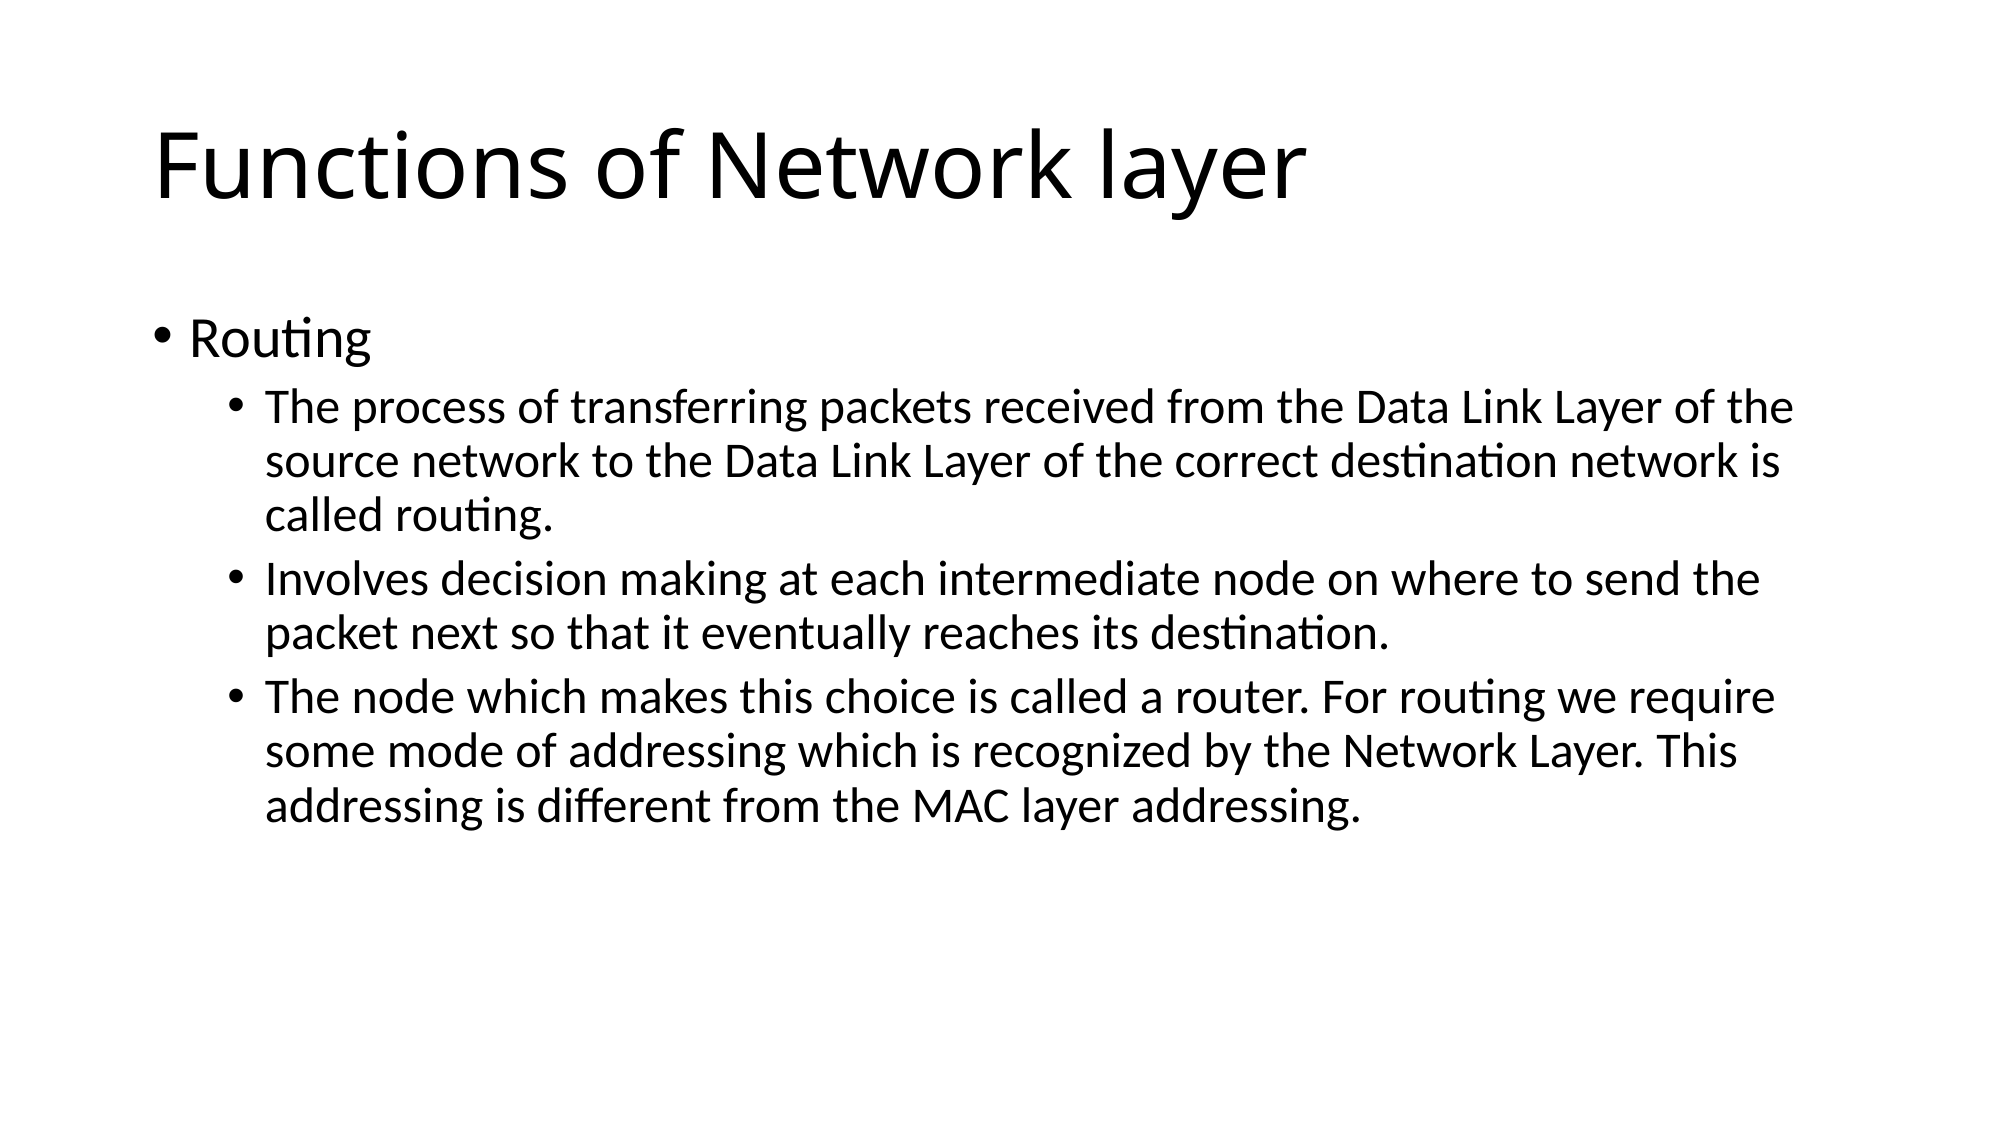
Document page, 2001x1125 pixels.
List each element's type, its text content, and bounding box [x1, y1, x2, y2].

title Functions of Network layer [137, 59, 1863, 278]
list Routing The process of transferring packets received from the Data Link Layer of the source network to the Data Link Layer of the correct destination network is called routing. Involves decision making at each intermediate node on where to send the packet next so that it eventually reaches its destination. The node which makes this choice is called a router. For routing we require some mode of addressing which is recognized by the Network Layer. This addressing is different from the MAC layer addressing. [137, 299, 1863, 1014]
